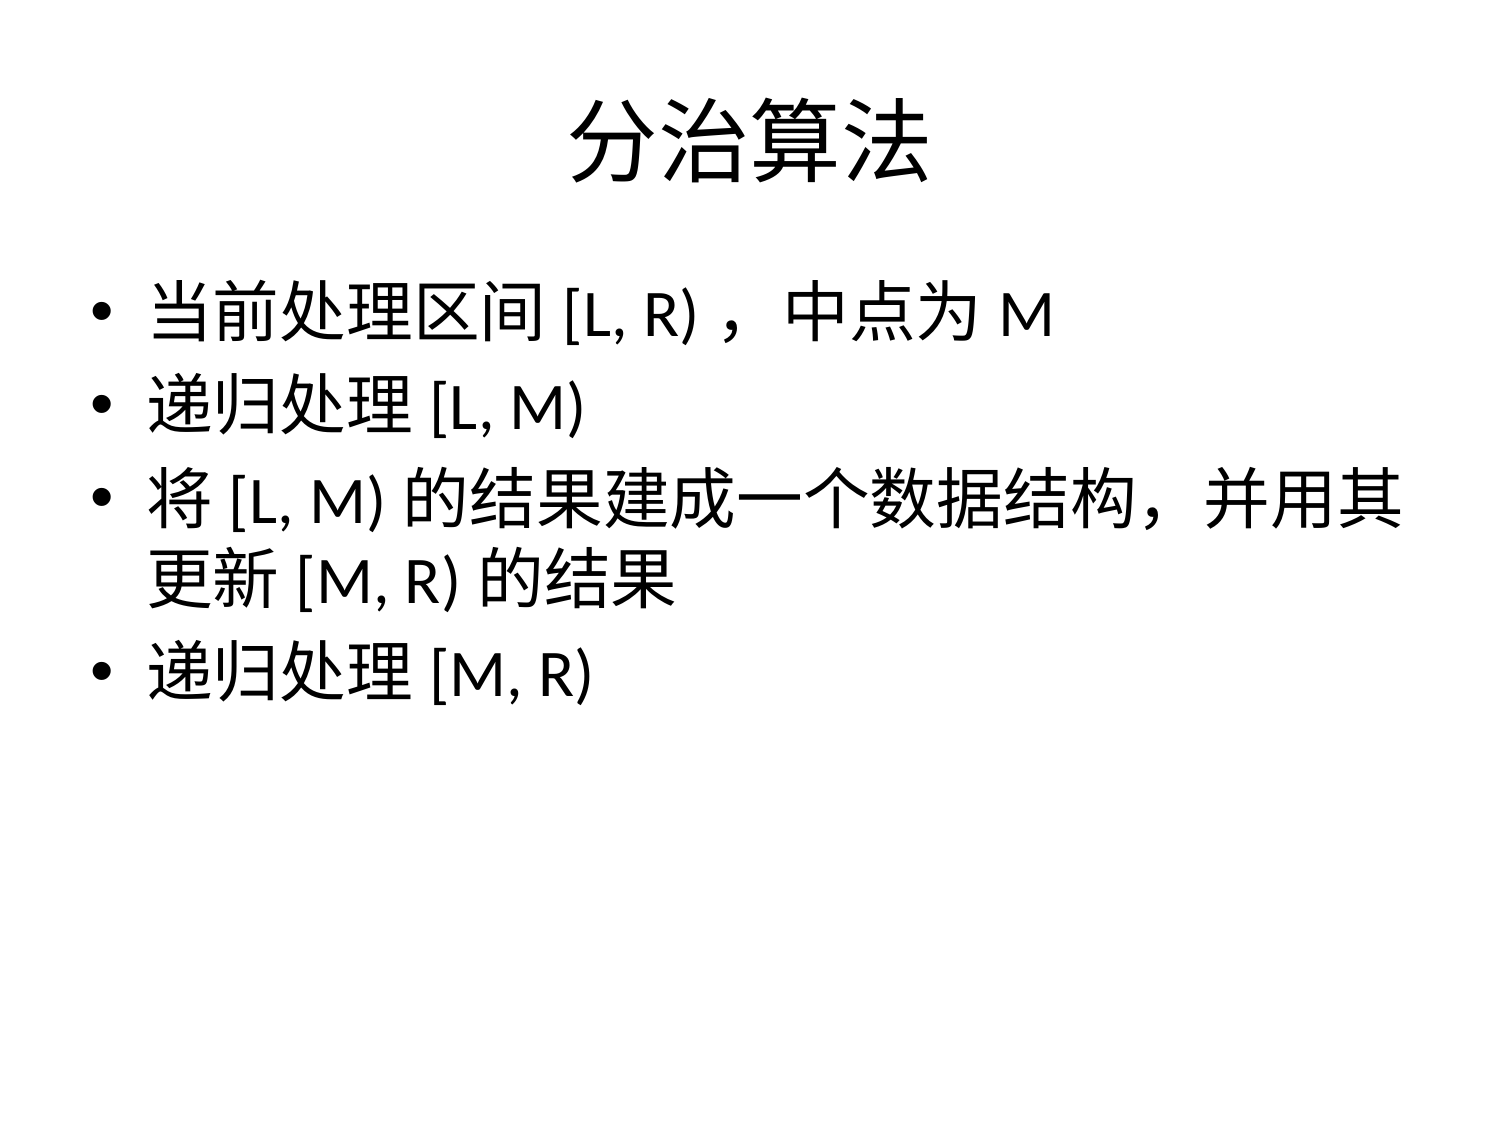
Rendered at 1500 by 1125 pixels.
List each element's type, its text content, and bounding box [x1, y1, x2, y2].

list 当前处理区间[L, R)，中点为M 递归处理[L, M) 将[L, M)的结果建成一个数据结构，并用其更新[M, R)的结果 递归处理[M, R) [75, 262, 1425, 1005]
title 分治算法 [75, 45, 1425, 233]
